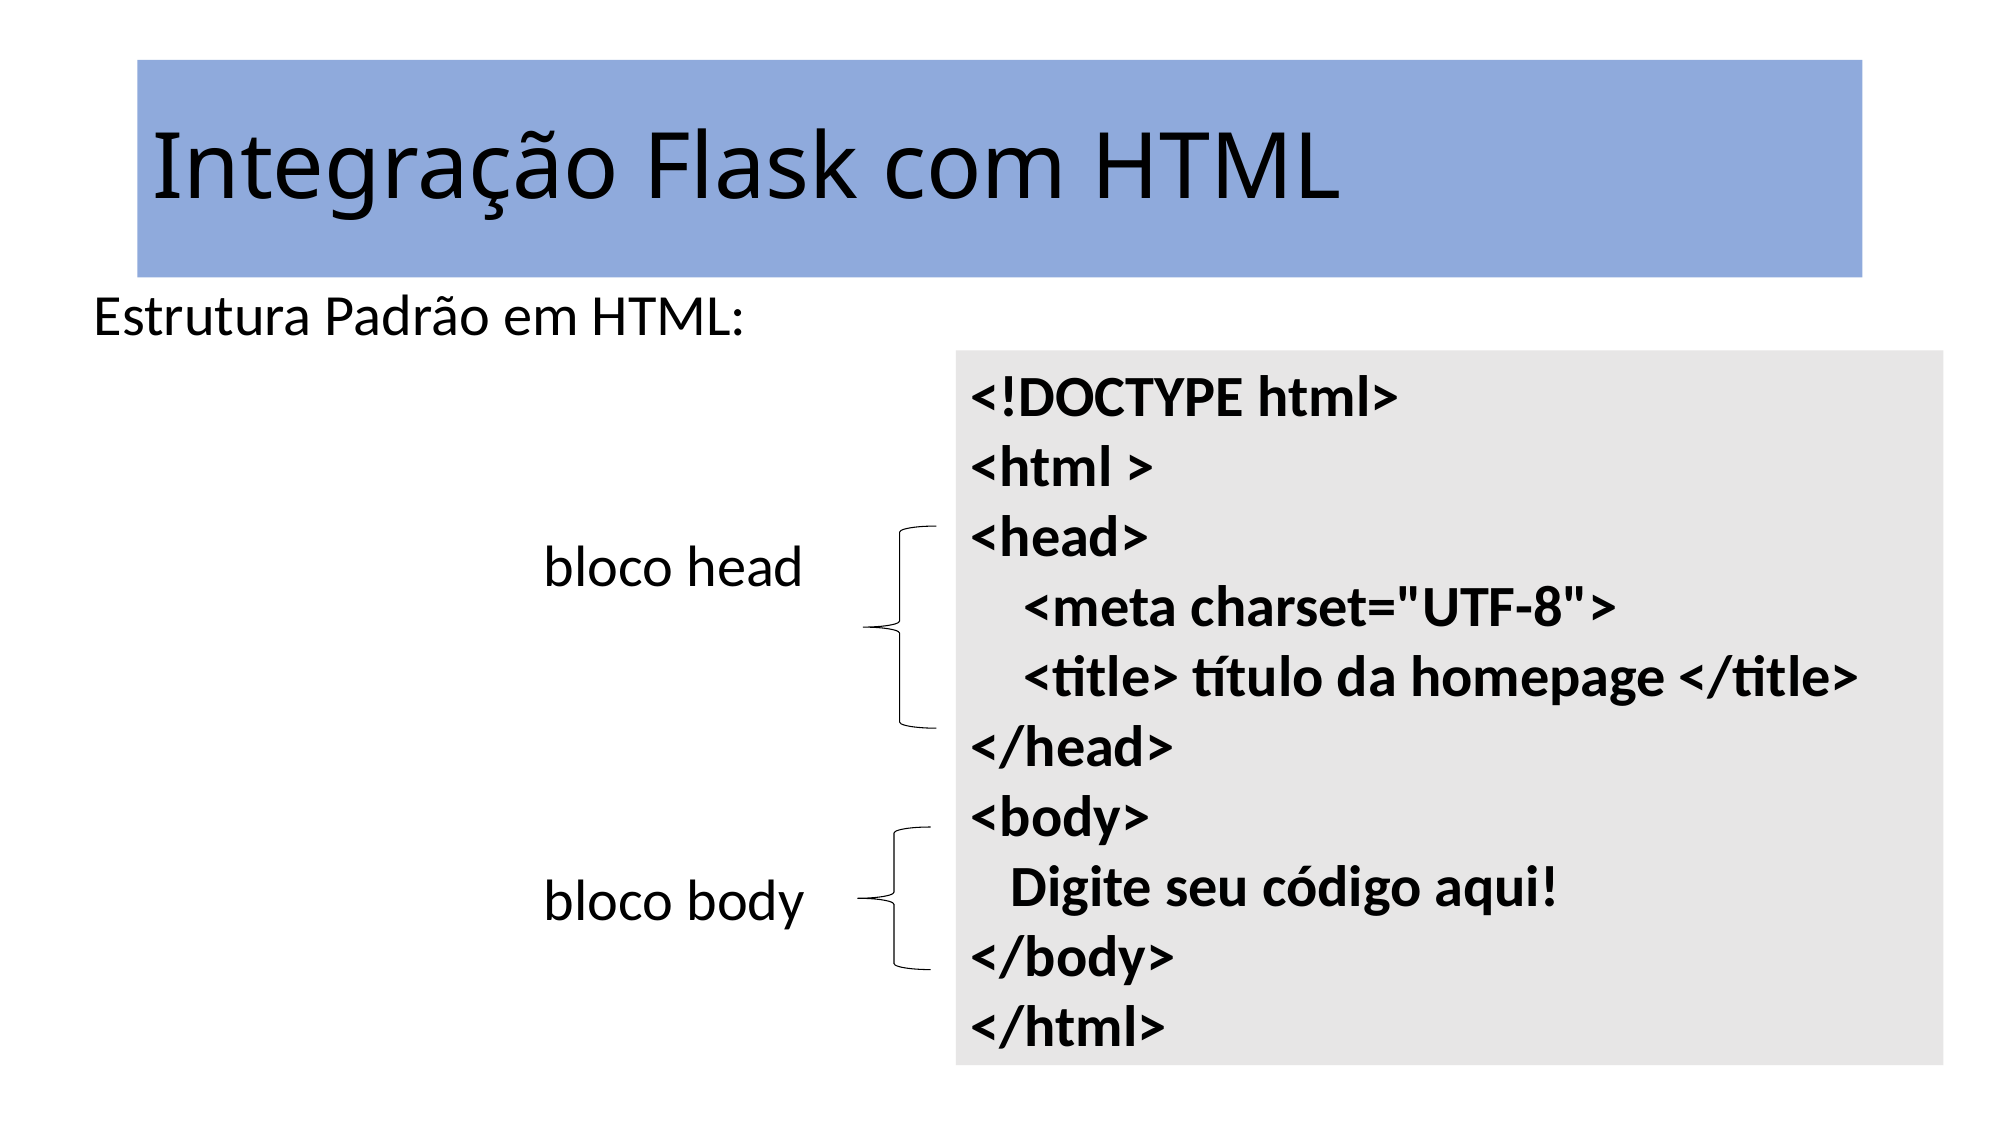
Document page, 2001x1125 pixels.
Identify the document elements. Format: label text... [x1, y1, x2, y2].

text_box [862, 525, 937, 729]
text_box <!DOCTYPE html> <html > <head> <meta charset="UTF-8"> <title> título da homepage </title> </head> <body> Digite seu código aqui! </body> </html> [955, 350, 1944, 1066]
title Integração Flask com HTML [137, 59, 1863, 278]
text_box [857, 826, 931, 971]
list Estrutura Padrão em HTML: bloco head bloco body [78, 277, 1508, 992]
